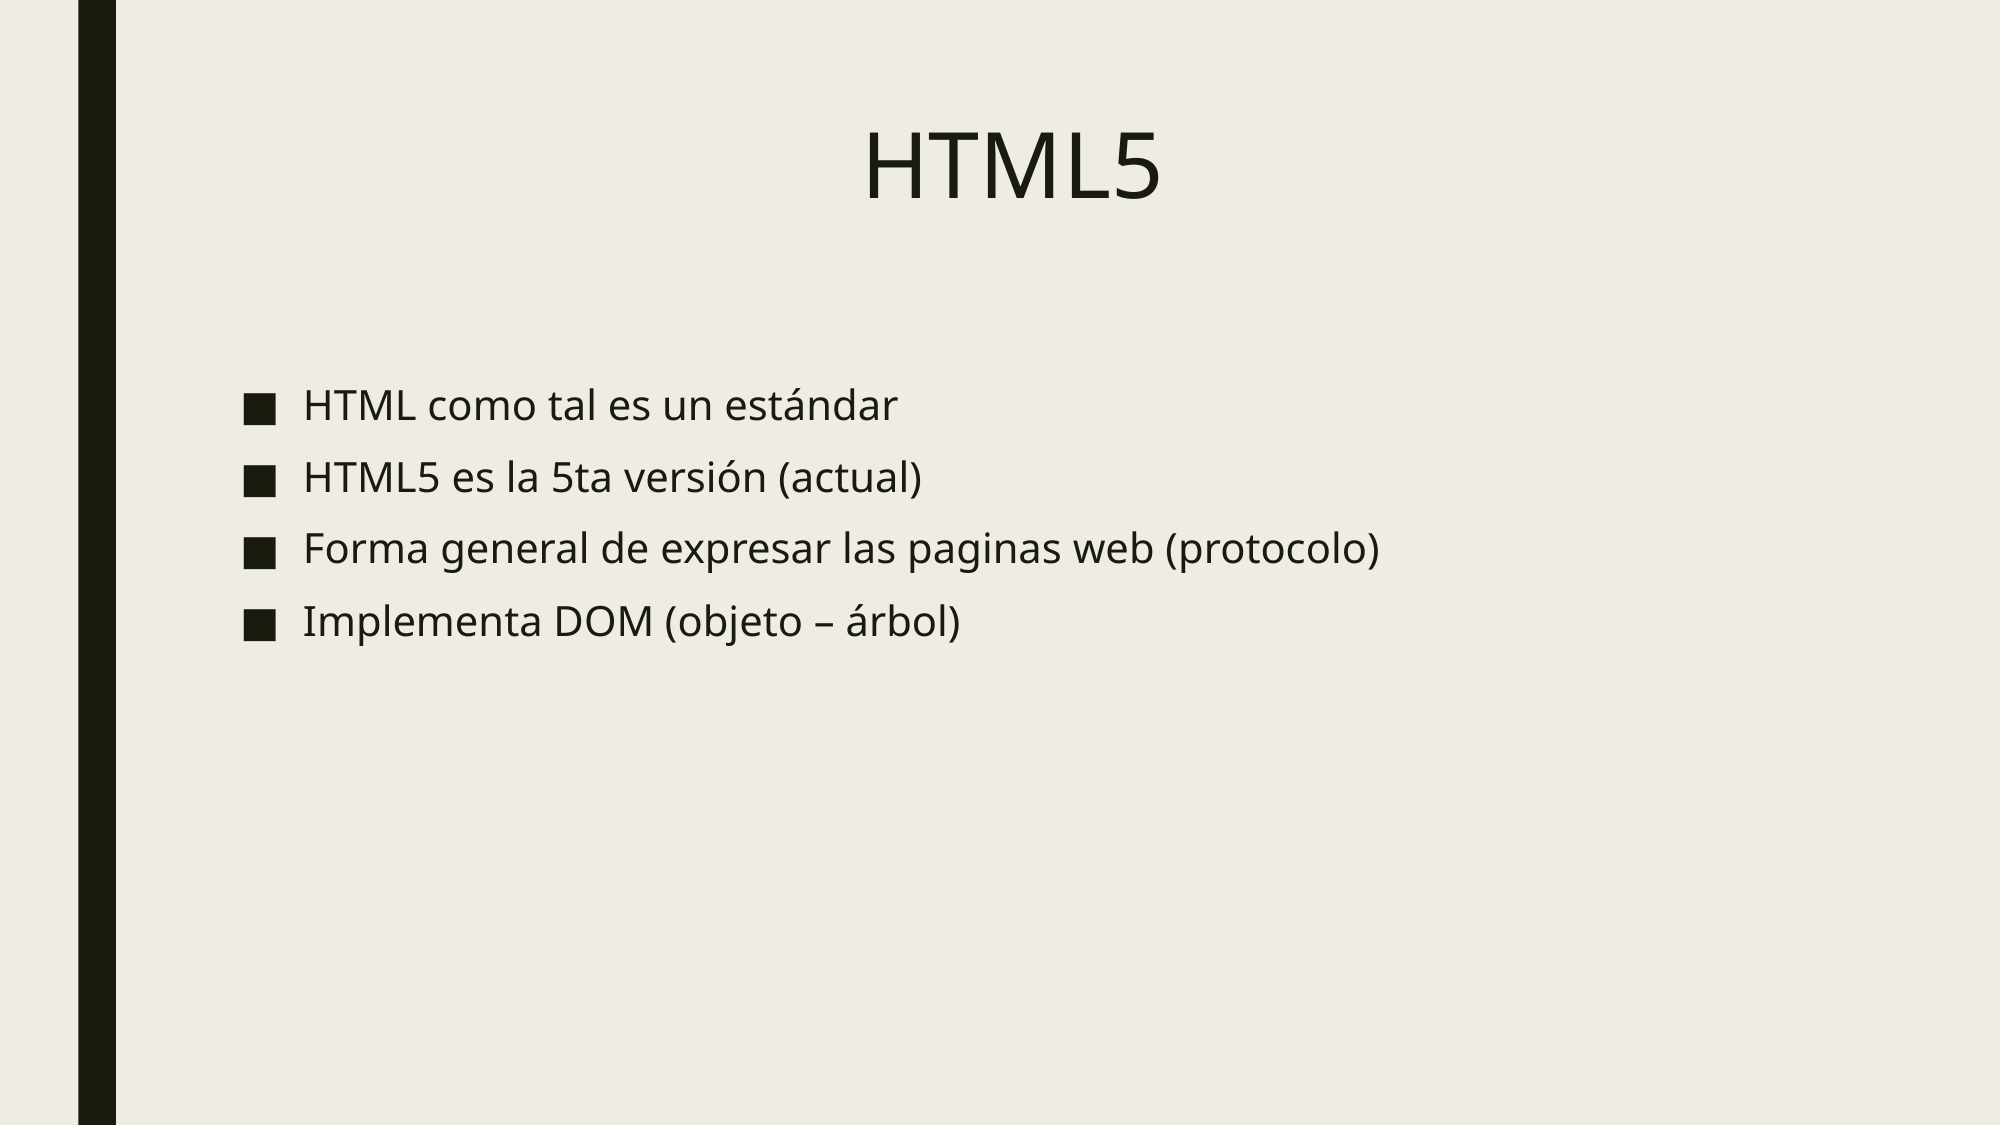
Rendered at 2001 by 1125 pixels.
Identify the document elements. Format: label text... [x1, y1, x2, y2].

title HTML5 [225, 112, 1800, 357]
list HTML como tal es un estándar HTML5 es la 5ta versión (actual) Forma general de expresar las paginas web (protocolo) Implementa DOM (objeto – árbol) [225, 375, 1800, 963]
